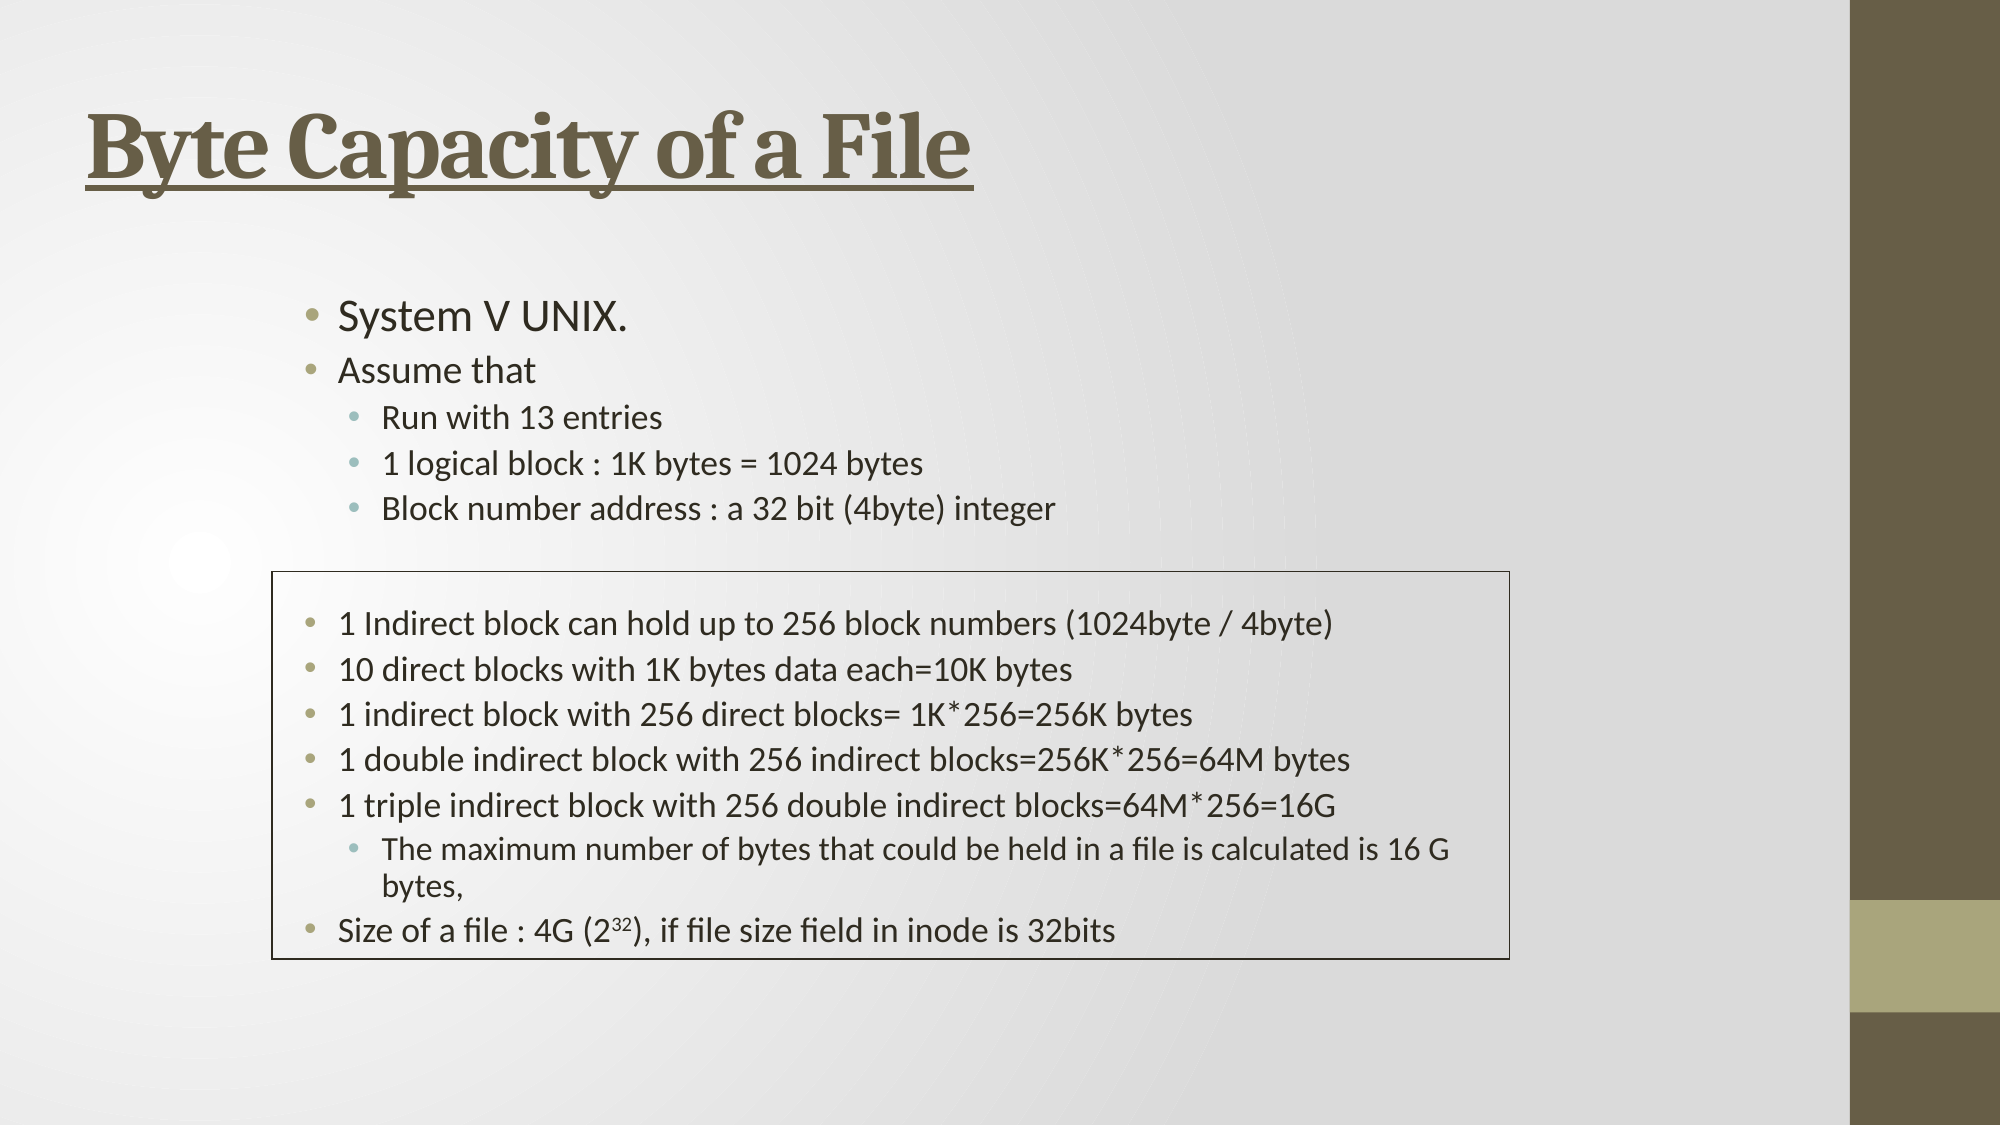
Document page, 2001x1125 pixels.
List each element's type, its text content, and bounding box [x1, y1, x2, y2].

title Byte Capacity of a File [70, 46, 1737, 235]
text_box [272, 571, 1510, 959]
list System V UNIX. Assume that Run with 13 entries 1 logical block : 1K bytes = 1024 bytes Block number address : a 32 bit (4byte) integer 1 Indirect block can hold up to 256 block numbers (1024byte / 4byte) 10 direct blocks with 1K bytes data each=10K bytes 1 indirect block with 256 direct blocks= 1K*256=256K bytes 1 double indirect block with 256 indirect blocks=256K*256=64M bytes 1 triple indirect block with 256 double indirect blocks=64M*256=16G The maximum number of bytes that could be held in a file is calculated is 16 G bytes, Size of a file : 4G (232), if file size field in inode is 32bits [272, 284, 1535, 959]
